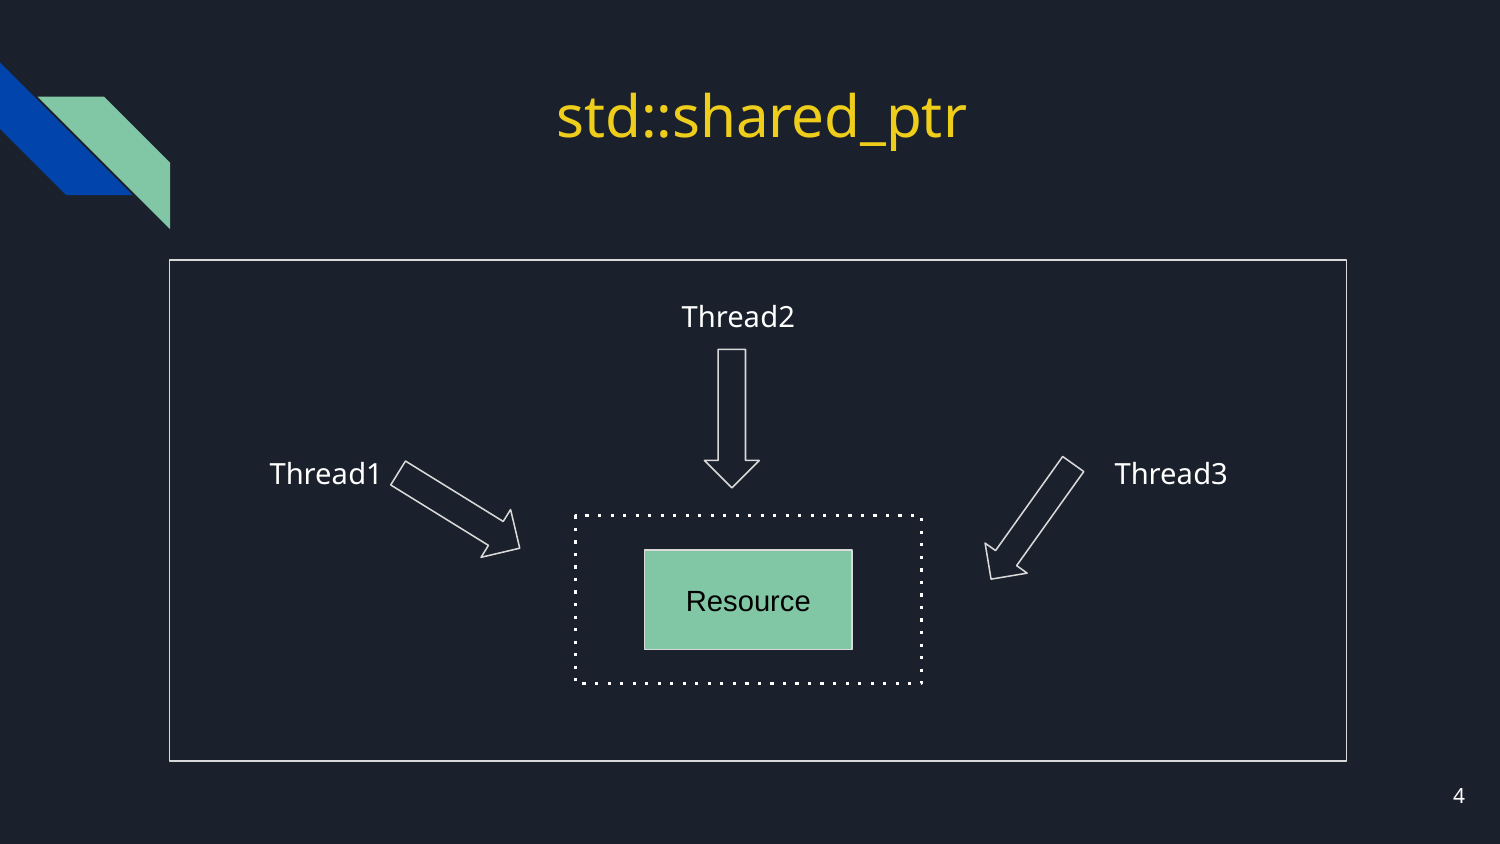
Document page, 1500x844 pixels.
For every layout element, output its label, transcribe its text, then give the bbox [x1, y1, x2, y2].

title std::shared_ptr [163, 64, 1361, 164]
text_box Thread3 [1199, 440, 1283, 505]
text_box [169, 259, 1347, 762]
text_box Thread2 [666, 282, 850, 351]
text_box [985, 456, 1084, 580]
text_box Resource [644, 550, 853, 650]
text_box [390, 461, 520, 558]
text_box Thread1 [254, 439, 438, 505]
text_box Thread3 [1099, 440, 1186, 505]
text_box [575, 515, 922, 684]
slide_number ‹#› [1389, 764, 1480, 830]
text_box [704, 349, 760, 488]
